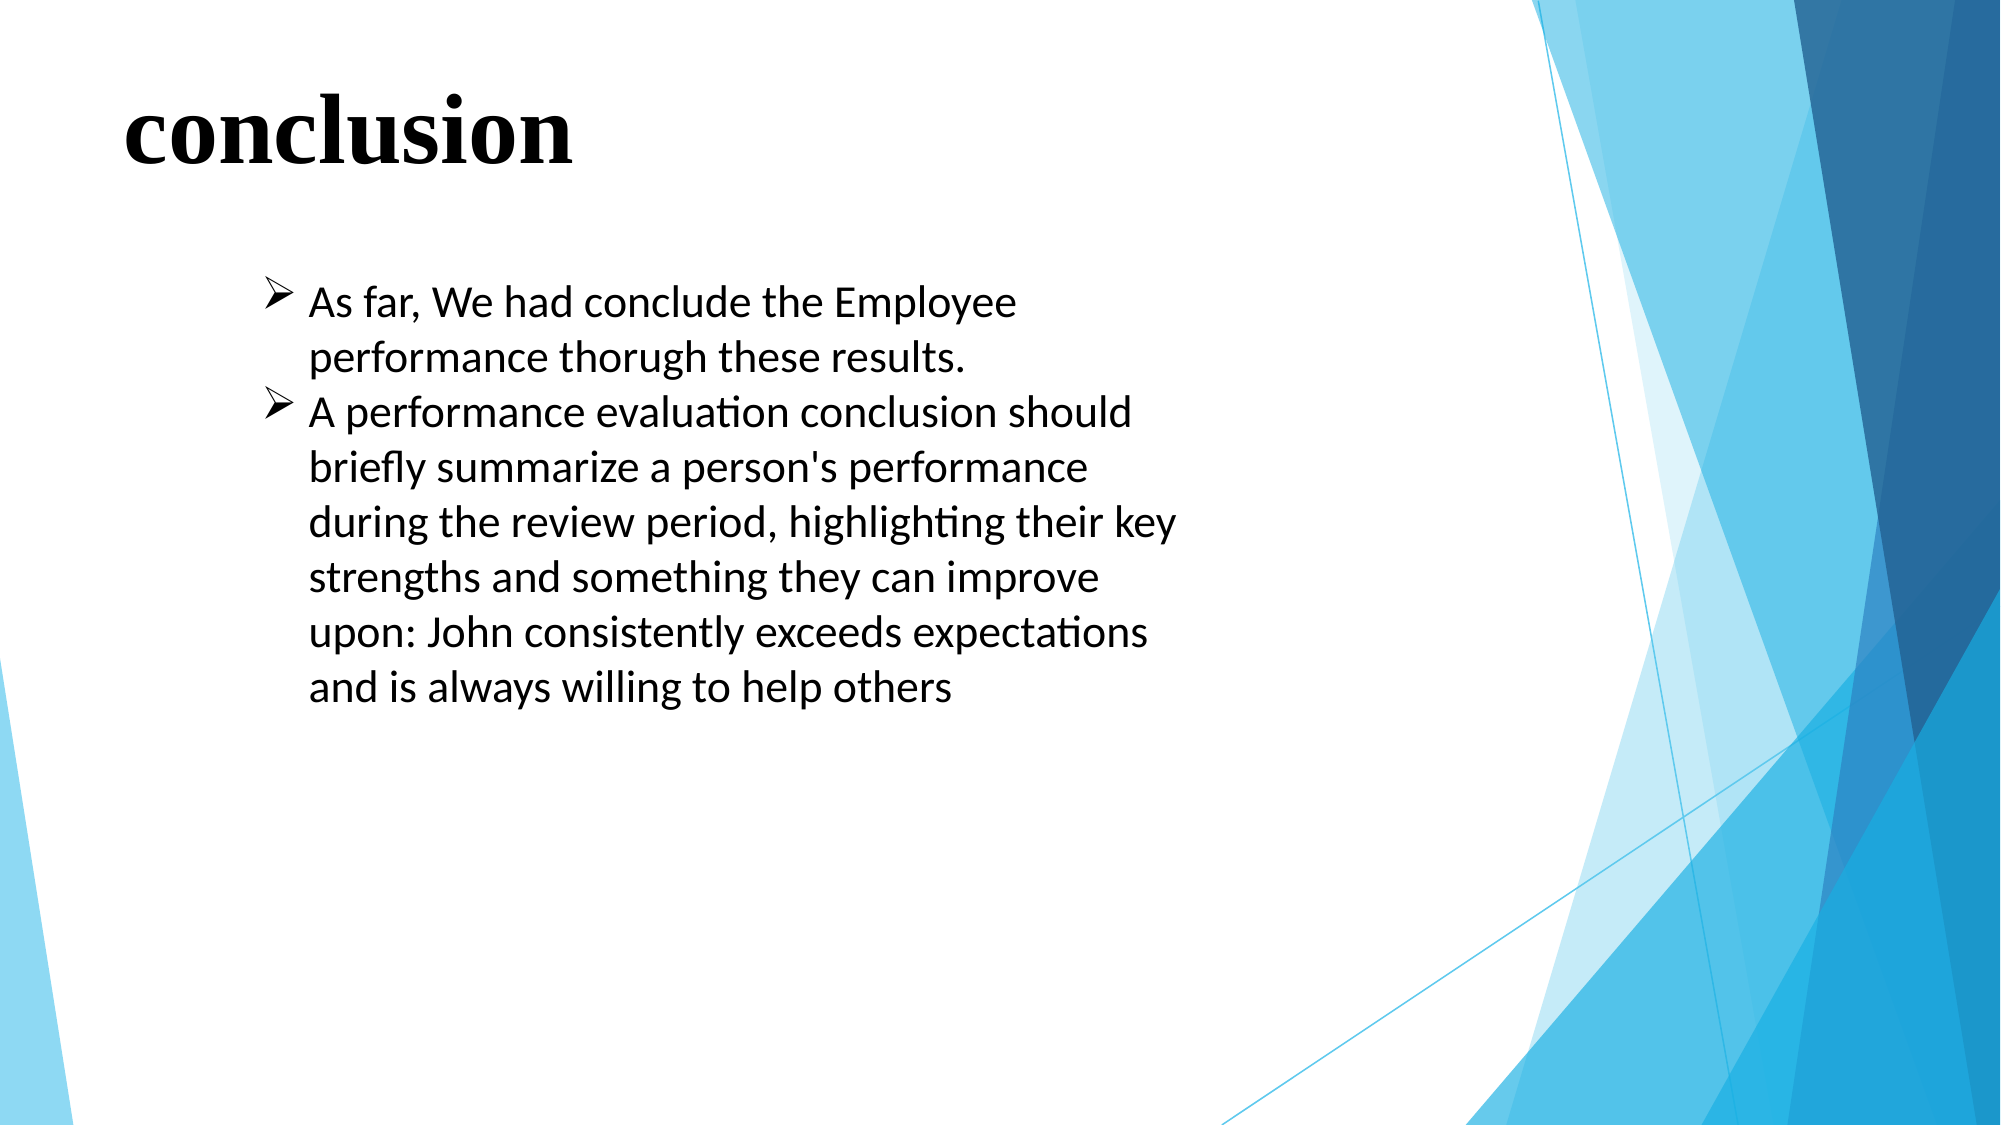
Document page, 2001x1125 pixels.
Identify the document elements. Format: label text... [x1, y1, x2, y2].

text_box As far, We had conclude the Employee performance thorugh these results. A performance evaluation conclusion should briefly summarize a person's performance during the review period, highlighting their key strengths and something they can improve upon: John consistently exceeds expectations and is always willing to help others [246, 264, 1202, 1125]
title conclusion [123, 63, 1877, 188]
